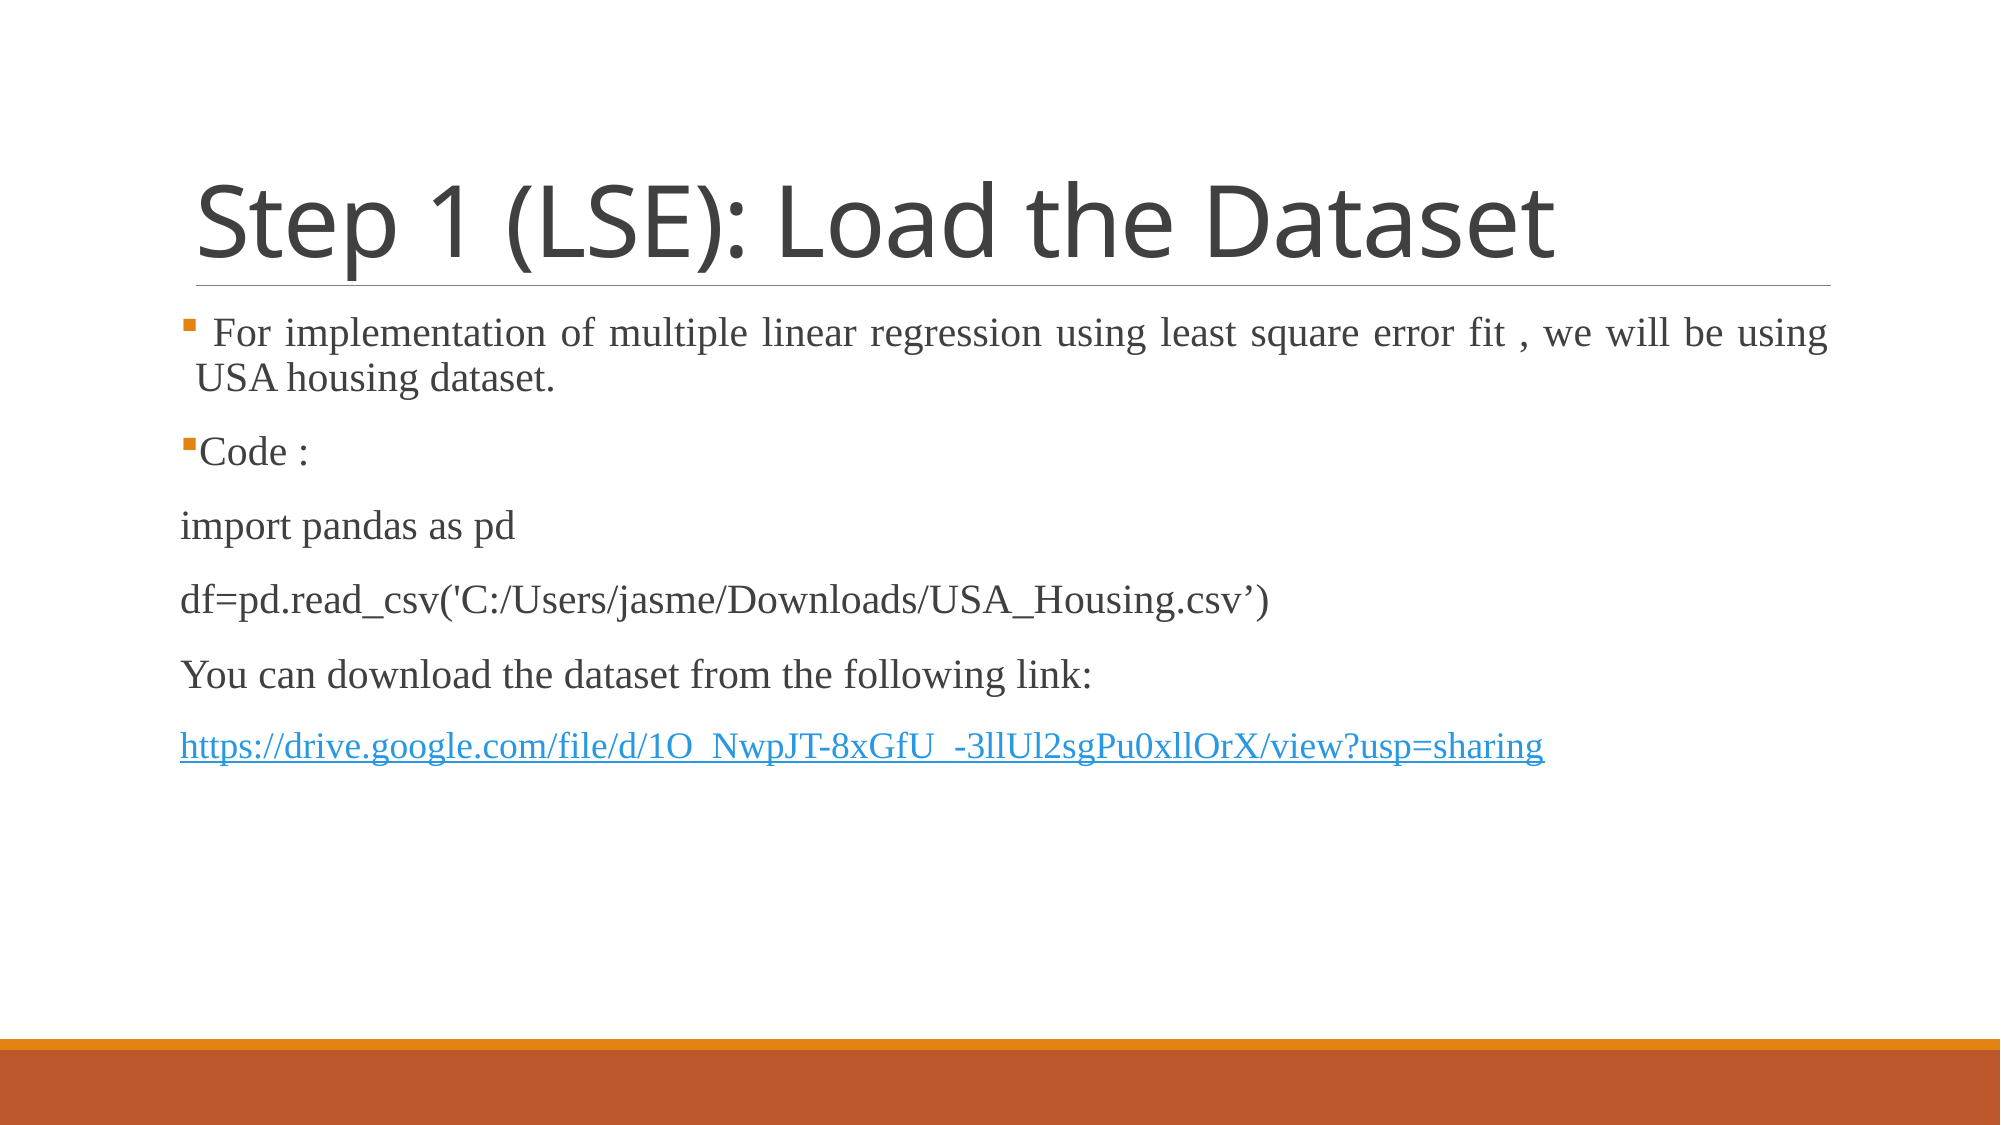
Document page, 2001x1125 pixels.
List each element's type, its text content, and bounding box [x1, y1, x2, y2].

list For implementation of multiple linear regression using least square error fit , we will be using USA housing dataset. Code : import pandas as pd df=pd.read_csv('C:/Users/jasme/Downloads/USA_Housing.csv’) You can download the dataset from the following link: https://drive.google.com/file/d/1O_NwpJT-8xGfU_-3llUl2sgPu0xllOrX/view?usp=sharing [180, 302, 1830, 963]
title Step 1 (LSE): Load the Dataset [180, 47, 1830, 285]
